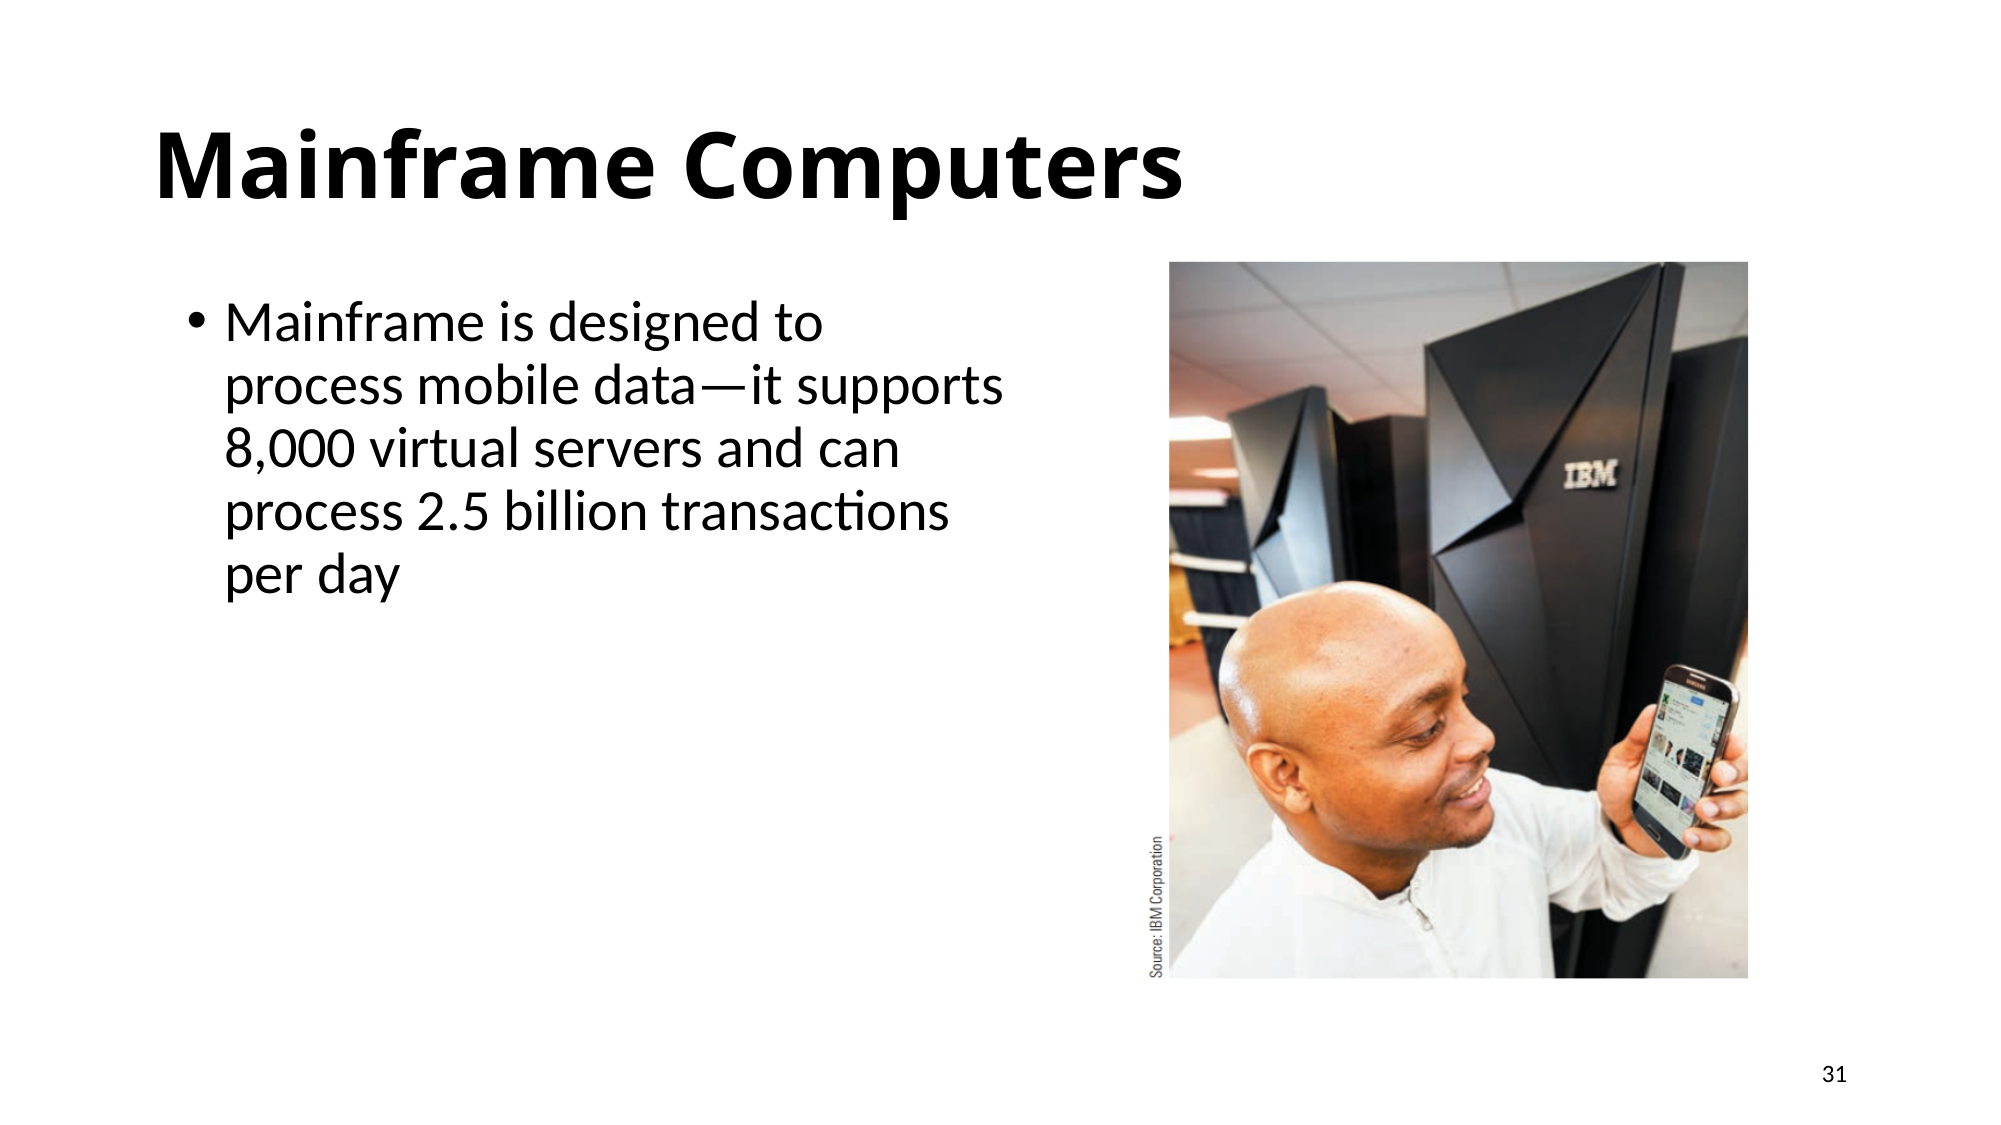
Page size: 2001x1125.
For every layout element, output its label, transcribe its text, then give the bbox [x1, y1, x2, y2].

picture [1130, 239, 1771, 998]
list Mainframe is designed to process mobile data—it supports 8,000 virtual servers and can process 2.5 billion transactions per day [171, 284, 1031, 998]
slide_number 31 [1412, 1042, 1863, 1103]
title Mainframe Computers [137, 59, 1863, 278]
